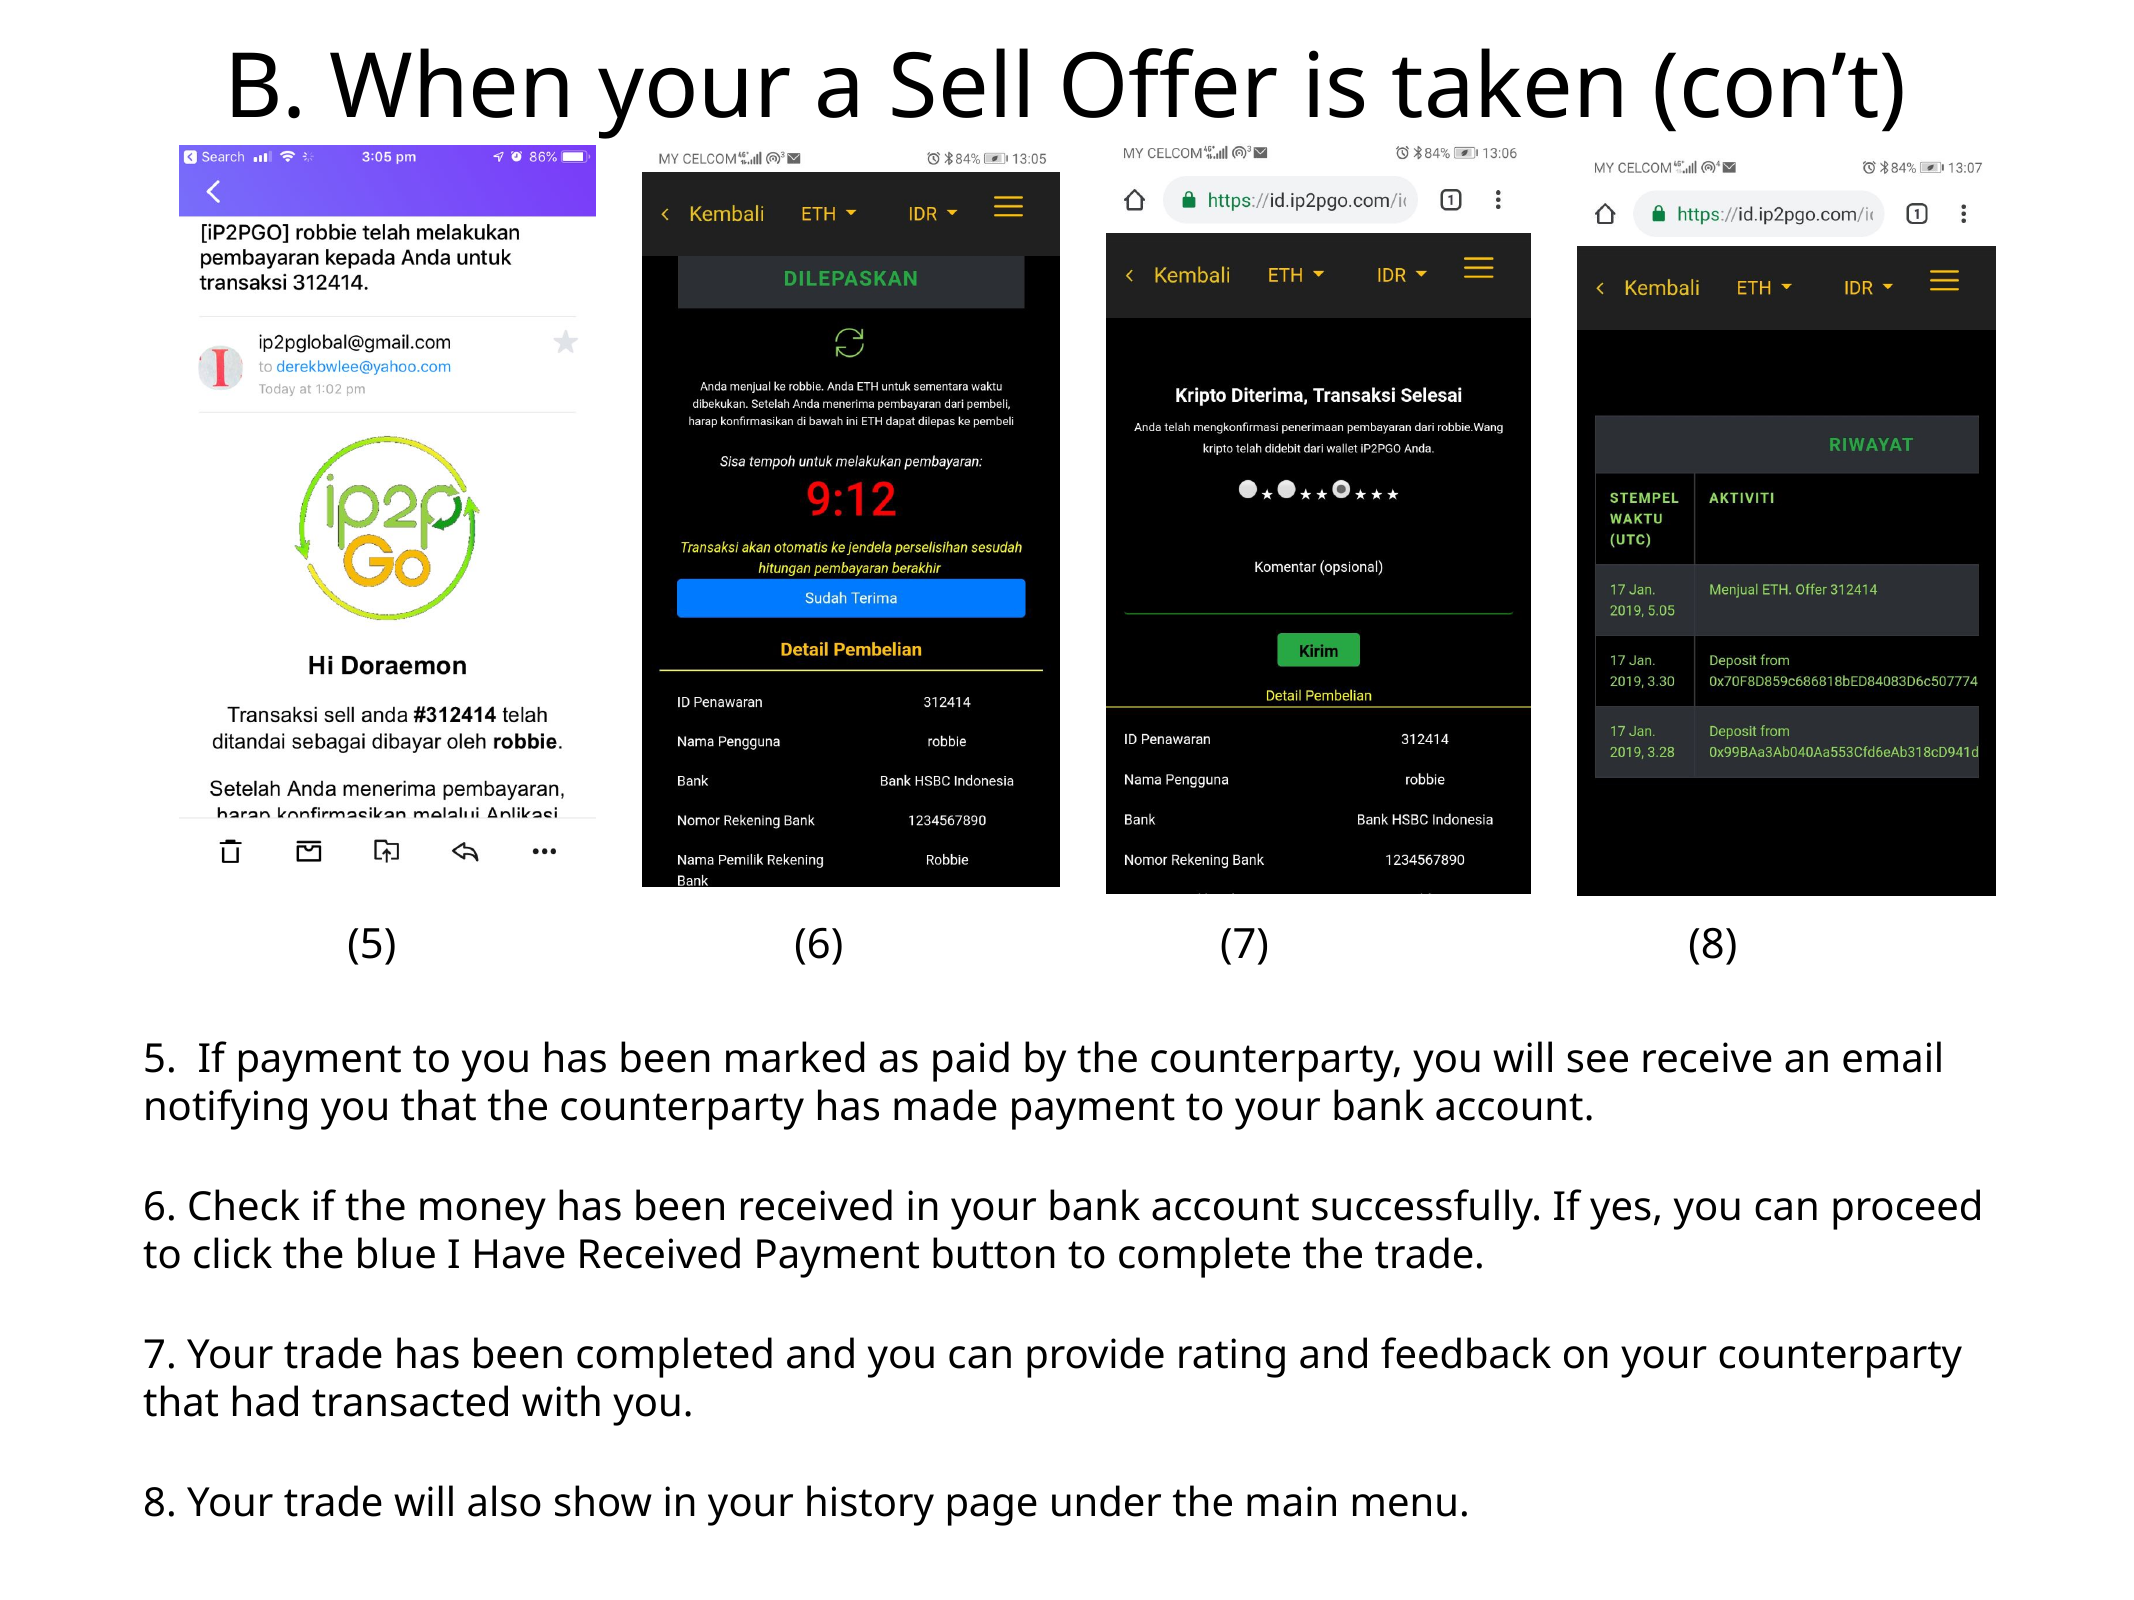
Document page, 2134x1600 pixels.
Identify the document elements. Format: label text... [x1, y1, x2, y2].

title B. When your a Sell Offer is taken (con’t) [155, 19, 1978, 145]
picture [1577, 153, 1996, 897]
picture [179, 145, 596, 887]
picture [641, 144, 1060, 887]
picture [1105, 137, 1532, 894]
list 5. If payment to you has been marked as paid by the counterparty, you will see receive an email notifying you that the counterparty has made payment to your bank account. 6. Check if the money has been received in your bank account successfully. If yes, you can proceed to click the blue I Have Received Payment button to complete the trade. 7. Your trade has been completed and you can provide rating and feedback on your counterparty that had transacted with you. 8. Your trade will also show in your history page under the main menu. [134, 1017, 1999, 1539]
text_box (5) (6) (7) (8) [134, 905, 1999, 978]
